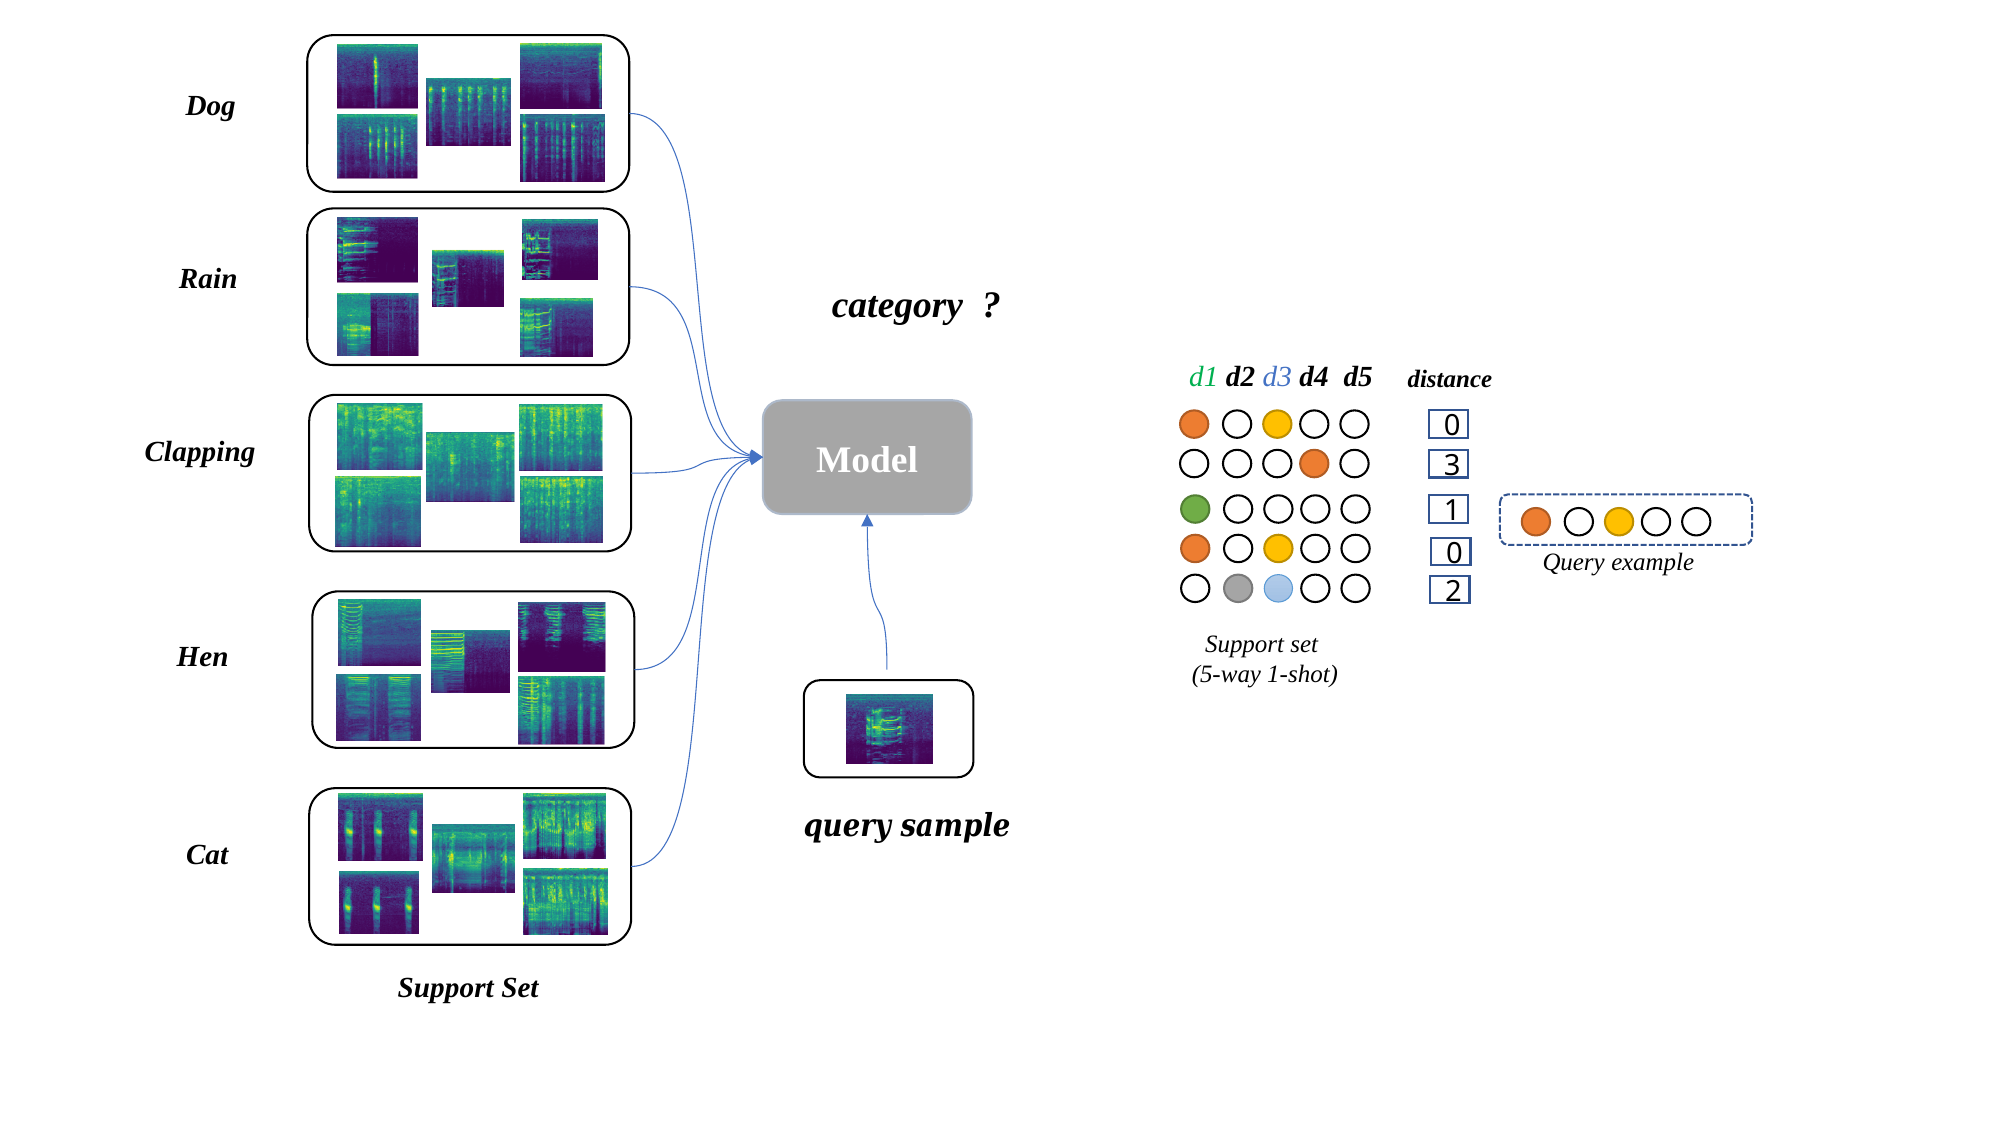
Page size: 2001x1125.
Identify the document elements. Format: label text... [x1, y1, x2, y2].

picture [337, 113, 418, 179]
text_box [1681, 506, 1712, 537]
picture [337, 293, 419, 357]
picture [426, 78, 511, 146]
text_box [1263, 494, 1294, 524]
text_box distance [1392, 355, 1508, 400]
text_box Model [763, 399, 973, 516]
text_box [1221, 448, 1253, 479]
picture [432, 249, 504, 307]
text_box [1178, 409, 1210, 439]
picture [520, 43, 602, 109]
text_box [1563, 506, 1595, 537]
text_box Support Set [243, 960, 694, 1011]
text_box 1 [1428, 494, 1469, 524]
text_box [1340, 533, 1371, 564]
text_box Cat [171, 828, 283, 878]
picture [337, 44, 418, 109]
text_box [1178, 448, 1210, 479]
text_box Clapping [129, 424, 272, 475]
text_box [1180, 494, 1211, 524]
text_box [1262, 409, 1293, 439]
picture [522, 217, 598, 281]
text_box [1603, 506, 1635, 537]
picture [338, 599, 421, 666]
text_box [1299, 409, 1330, 439]
text_box [1263, 533, 1294, 564]
text_box 3 [1428, 449, 1469, 479]
text_box [1498, 493, 1754, 546]
text_box [1221, 409, 1253, 439]
text_box [1300, 573, 1331, 604]
text_box [1340, 573, 1371, 604]
text_box [306, 71, 631, 193]
text_box d1 d2 d3 d4 d5 [1174, 349, 1388, 400]
picture [520, 298, 593, 358]
text_box [308, 393, 631, 553]
picture [338, 792, 423, 861]
text_box Query example [1527, 537, 1710, 583]
text_box [767, 240, 1040, 301]
text_box 2 [1429, 575, 1471, 604]
text_box [1300, 494, 1331, 524]
picture [426, 431, 515, 502]
picture [431, 629, 510, 693]
text_box [306, 207, 629, 367]
text_box [0, 0, 2000, 71]
picture [338, 870, 419, 934]
picture [518, 602, 606, 672]
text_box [629, 286, 763, 458]
text_box [1222, 533, 1254, 564]
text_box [629, 113, 763, 286]
picture [336, 674, 421, 741]
picture [336, 402, 423, 470]
text_box [1263, 574, 1294, 603]
text_box [1520, 506, 1552, 537]
text_box Support set (5-way 1-shot) [1177, 620, 1354, 695]
picture [432, 824, 515, 893]
picture [519, 404, 603, 471]
text_box Hen [161, 629, 273, 680]
text_box [1640, 506, 1672, 537]
text_box [308, 787, 633, 946]
text_box 0 [1428, 409, 1469, 439]
text_box [1262, 448, 1293, 479]
text_box [1180, 573, 1211, 604]
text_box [631, 457, 763, 867]
picture [335, 476, 421, 547]
text_box [1222, 573, 1254, 604]
text_box [1180, 533, 1211, 564]
picture [846, 694, 933, 764]
text_box [1299, 448, 1330, 479]
text_box Dog [155, 78, 267, 129]
picture [337, 217, 418, 283]
text_box [802, 679, 975, 779]
text_box [1222, 494, 1254, 524]
picture [519, 476, 603, 543]
text_box 0 [1430, 537, 1472, 566]
picture [523, 792, 606, 859]
text_box [1340, 494, 1371, 524]
picture [523, 868, 608, 935]
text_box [799, 582, 955, 602]
text_box Rain [164, 251, 275, 302]
picture [518, 675, 605, 745]
text_box [1339, 448, 1370, 479]
text_box [1339, 409, 1370, 439]
text_box [311, 590, 631, 749]
picture [520, 113, 605, 182]
text_box [1300, 533, 1331, 564]
